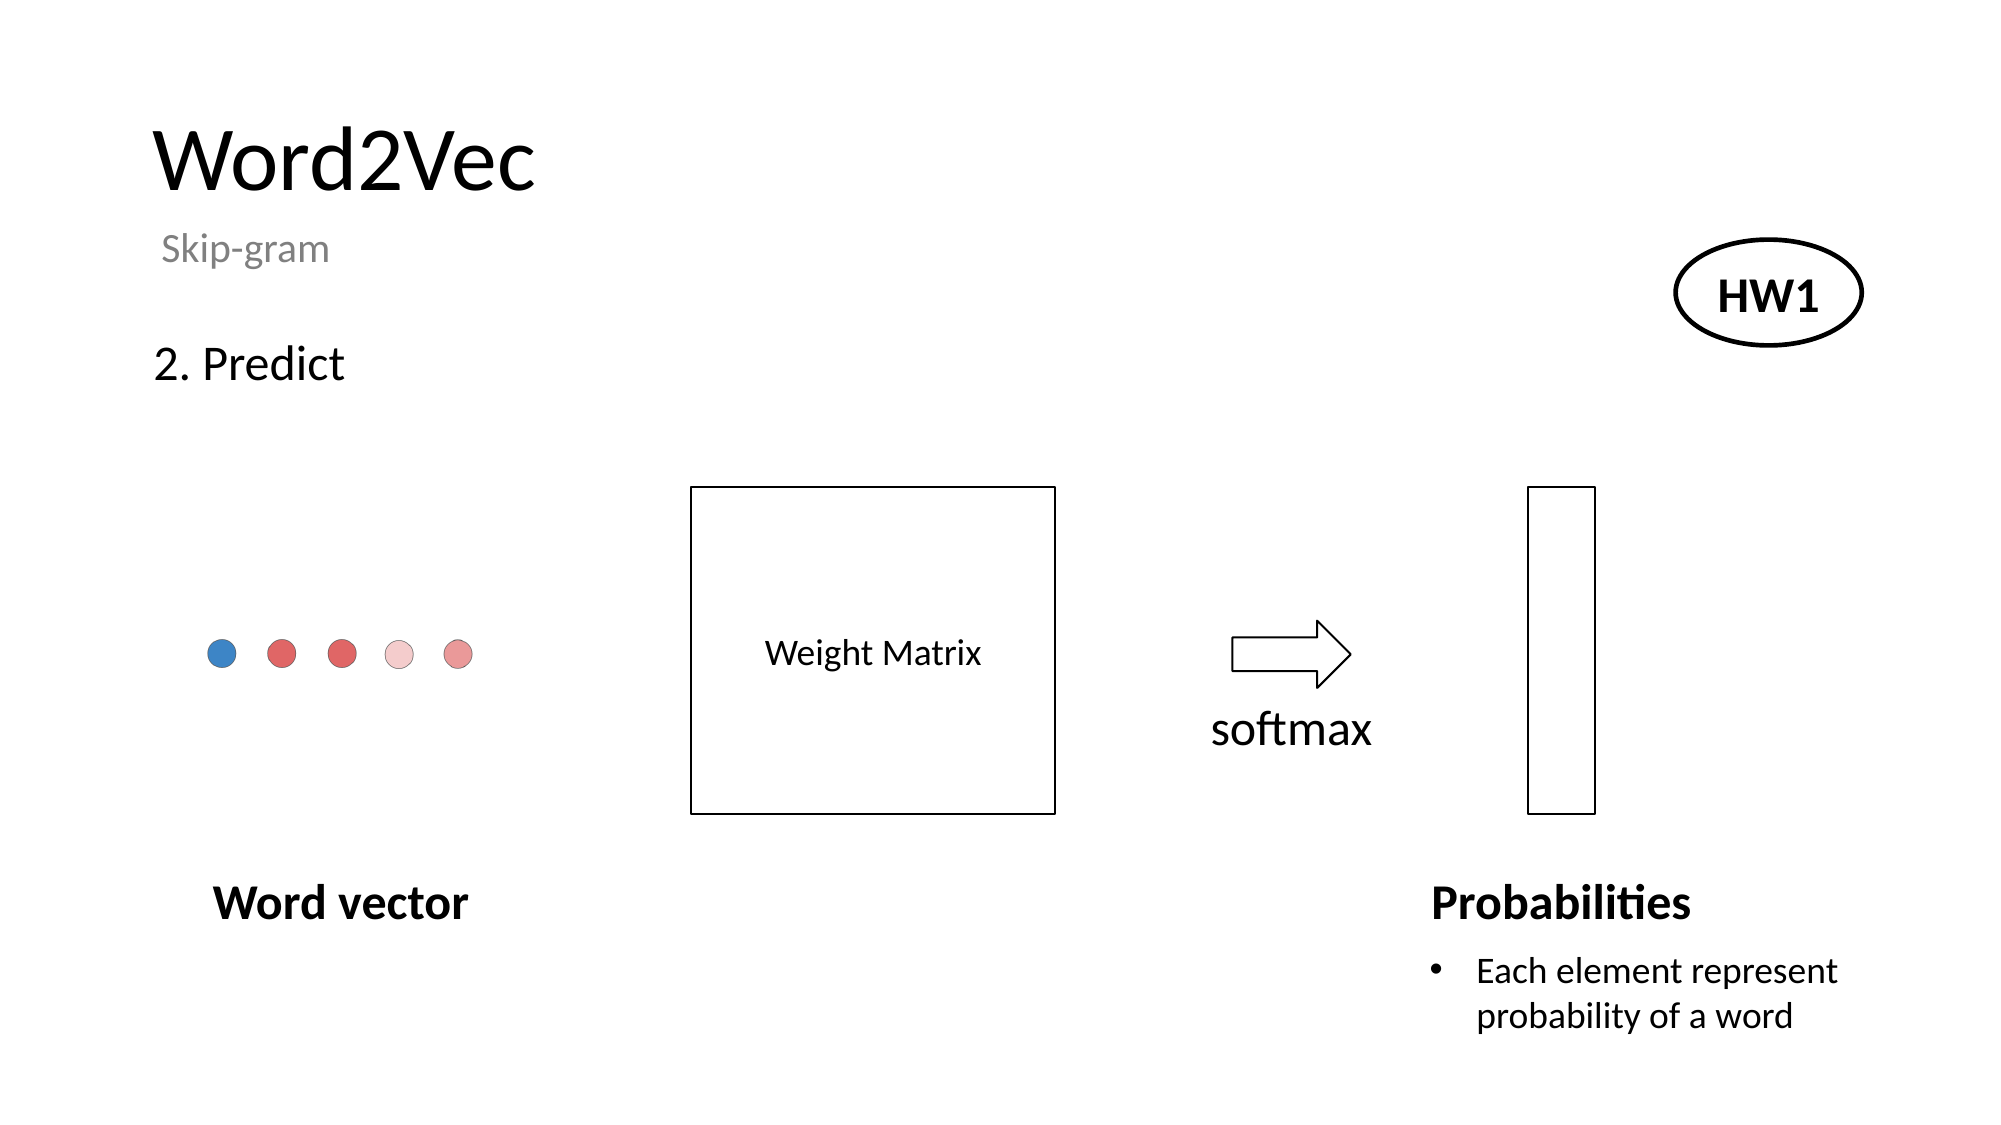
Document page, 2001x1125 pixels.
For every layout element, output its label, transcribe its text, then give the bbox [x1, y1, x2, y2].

text_box Probabilities [1416, 862, 1707, 938]
text_box 2. Predict [138, 323, 361, 398]
text_box [1231, 619, 1352, 687]
text_box Skip-gram [146, 213, 346, 278]
title Word2Vec [137, 45, 1863, 263]
text_box HW1 [1675, 239, 1862, 346]
text_box [1527, 486, 1596, 815]
text_box softmax [1195, 687, 1388, 763]
text_box Each element represent probability of a word [1414, 938, 1904, 1043]
picture [429, 626, 482, 685]
picture [187, 626, 425, 679]
text_box Word vector [197, 862, 485, 938]
text_box Weight Matrix [690, 486, 1056, 815]
